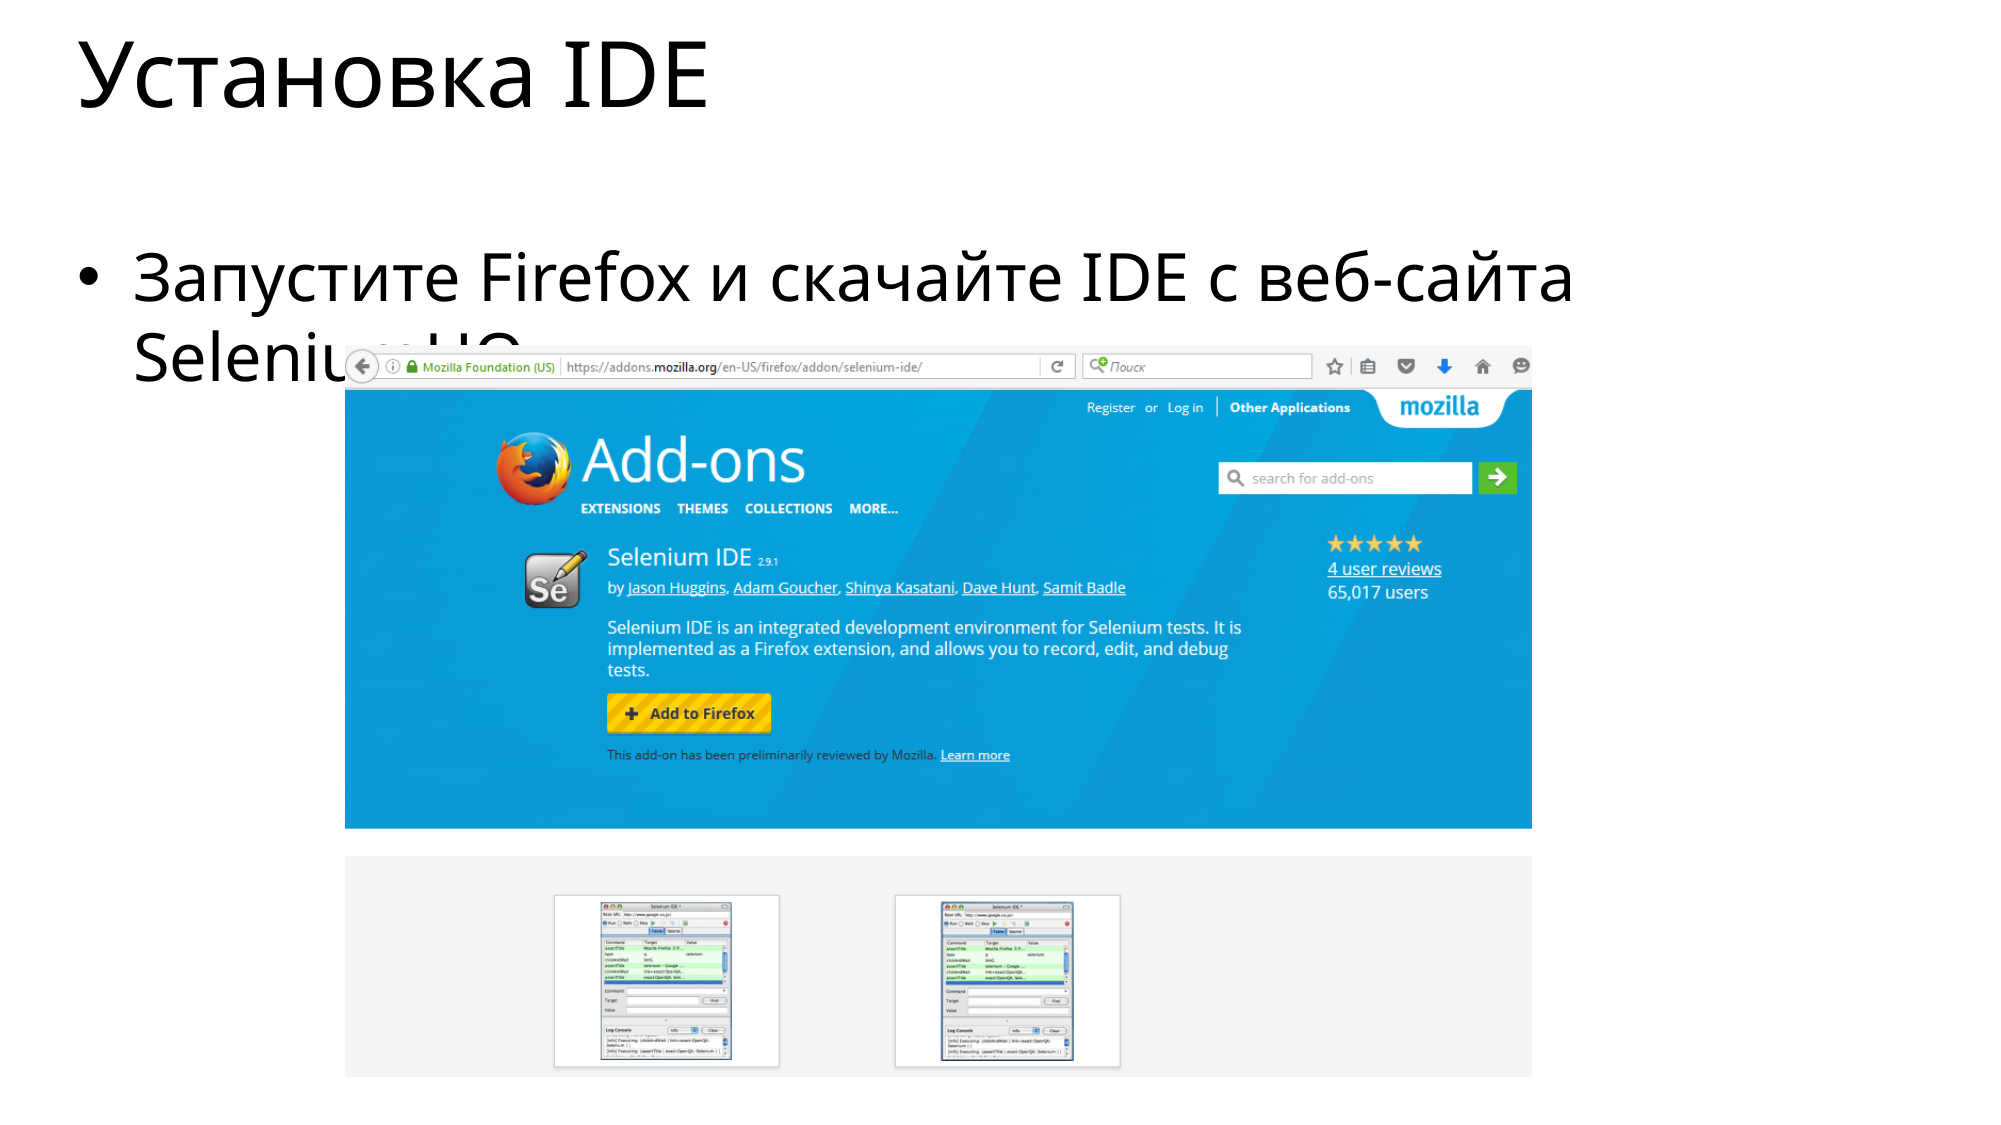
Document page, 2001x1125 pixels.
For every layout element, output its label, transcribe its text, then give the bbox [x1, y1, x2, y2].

picture [667, 625, 680, 633]
picture [701, 553, 708, 565]
picture [802, 751, 812, 761]
picture [723, 625, 728, 633]
picture [989, 647, 995, 659]
picture [925, 625, 932, 633]
picture [1146, 646, 1151, 654]
picture [780, 625, 787, 633]
picture [754, 585, 759, 595]
picture [605, 504, 620, 513]
picture [897, 583, 904, 592]
picture [692, 464, 707, 468]
picture [965, 646, 980, 654]
picture [1111, 642, 1123, 654]
picture [776, 646, 783, 654]
picture [690, 553, 700, 565]
picture [345, 345, 1532, 428]
picture [725, 646, 734, 654]
picture [850, 754, 865, 758]
picture [964, 583, 970, 595]
picture [695, 646, 702, 655]
picture [756, 643, 762, 654]
picture [1114, 625, 1126, 633]
picture [645, 646, 666, 654]
picture [857, 625, 863, 633]
picture [683, 586, 692, 595]
picture [675, 553, 685, 565]
picture [642, 588, 654, 595]
picture [1390, 563, 1441, 577]
picture [1107, 582, 1116, 595]
picture [885, 585, 890, 595]
picture [801, 585, 809, 595]
picture [1368, 535, 1381, 551]
picture [1174, 625, 1190, 633]
picture [703, 504, 728, 513]
picture [655, 504, 660, 513]
picture [678, 504, 684, 513]
picture [743, 646, 748, 654]
picture [1339, 592, 1346, 598]
picture [1405, 589, 1412, 598]
picture [802, 646, 808, 654]
picture [623, 504, 652, 513]
picture [671, 646, 686, 654]
picture [1329, 563, 1337, 574]
picture [711, 449, 741, 482]
picture [1045, 585, 1058, 595]
picture [735, 625, 742, 633]
picture [637, 625, 649, 633]
picture [1014, 585, 1020, 595]
picture [345, 829, 1532, 1078]
picture [936, 642, 946, 655]
picture [1090, 621, 1111, 633]
picture [1220, 646, 1226, 655]
picture [686, 504, 701, 513]
picture [1165, 642, 1172, 655]
picture [705, 642, 713, 654]
picture [746, 582, 751, 595]
picture [950, 642, 962, 654]
picture [583, 439, 619, 481]
picture [609, 549, 619, 565]
picture [1042, 625, 1050, 633]
picture [1149, 625, 1157, 633]
picture [949, 754, 964, 761]
picture [634, 586, 640, 595]
picture [1086, 642, 1095, 655]
picture [997, 625, 1009, 633]
picture [1029, 625, 1039, 633]
picture [734, 583, 745, 595]
picture [1200, 642, 1217, 655]
picture [622, 553, 632, 565]
picture [1119, 586, 1124, 595]
picture [856, 646, 864, 655]
picture [1231, 403, 1253, 412]
picture [748, 449, 775, 481]
picture [1062, 646, 1068, 655]
picture [724, 549, 738, 565]
picture [956, 625, 981, 633]
picture [1272, 403, 1302, 415]
picture [953, 582, 957, 595]
picture [914, 585, 927, 595]
picture [693, 621, 702, 633]
picture [1030, 646, 1038, 653]
picture [641, 553, 651, 565]
picture [657, 625, 664, 633]
picture [932, 625, 942, 633]
picture [655, 553, 665, 565]
picture [1017, 625, 1028, 633]
picture [1354, 588, 1361, 598]
picture [629, 583, 634, 596]
picture [851, 504, 897, 513]
picture [781, 449, 804, 482]
picture [1138, 625, 1146, 633]
picture [608, 694, 771, 733]
picture [791, 646, 799, 653]
picture [1088, 583, 1094, 595]
picture [1329, 536, 1343, 551]
picture [1098, 585, 1103, 595]
picture [497, 433, 570, 505]
picture [633, 665, 645, 676]
picture [590, 504, 603, 513]
picture [903, 585, 911, 595]
picture [755, 504, 784, 513]
picture [786, 504, 831, 513]
picture [945, 623, 949, 633]
picture [871, 620, 886, 633]
picture [614, 646, 637, 659]
picture [1052, 646, 1059, 654]
picture [1001, 646, 1017, 655]
picture [1348, 536, 1362, 551]
picture [821, 585, 831, 592]
picture [839, 646, 846, 654]
picture [705, 583, 713, 595]
picture [942, 750, 947, 761]
picture [742, 549, 750, 565]
title Установка IDE [62, 29, 1953, 205]
picture [1388, 535, 1401, 551]
picture [1154, 646, 1162, 654]
picture [911, 642, 928, 655]
picture [1079, 584, 1083, 595]
picture [848, 621, 854, 633]
picture [1256, 406, 1267, 412]
picture [746, 504, 752, 513]
picture [1028, 583, 1038, 595]
picture [1180, 642, 1197, 655]
picture [899, 751, 905, 758]
picture [889, 625, 896, 633]
picture [900, 625, 922, 637]
picture [1387, 589, 1394, 598]
picture [866, 625, 871, 633]
picture [658, 436, 685, 482]
picture [1062, 585, 1072, 595]
picture [1345, 566, 1351, 577]
picture [847, 582, 857, 595]
picture [1422, 589, 1428, 598]
picture [1024, 645, 1028, 655]
picture [1219, 463, 1472, 494]
picture [872, 646, 890, 655]
picture [902, 646, 908, 655]
picture [1479, 463, 1516, 494]
picture [624, 620, 629, 633]
list Запустите Firefox и скачайте IDE с веб-сайта SeleniumHQ [62, 227, 1953, 1096]
picture [582, 504, 587, 513]
picture [833, 620, 839, 633]
picture [609, 627, 619, 633]
picture [623, 436, 650, 482]
picture [806, 625, 813, 633]
picture [1305, 403, 1349, 412]
picture [787, 625, 797, 637]
picture [691, 589, 704, 596]
picture [1069, 646, 1077, 653]
picture [1383, 566, 1389, 577]
picture [1407, 535, 1421, 551]
picture [930, 584, 945, 595]
picture [971, 585, 984, 595]
picture [1068, 625, 1075, 633]
picture [705, 621, 711, 633]
picture [655, 585, 660, 595]
picture [849, 646, 856, 654]
picture [526, 550, 588, 608]
